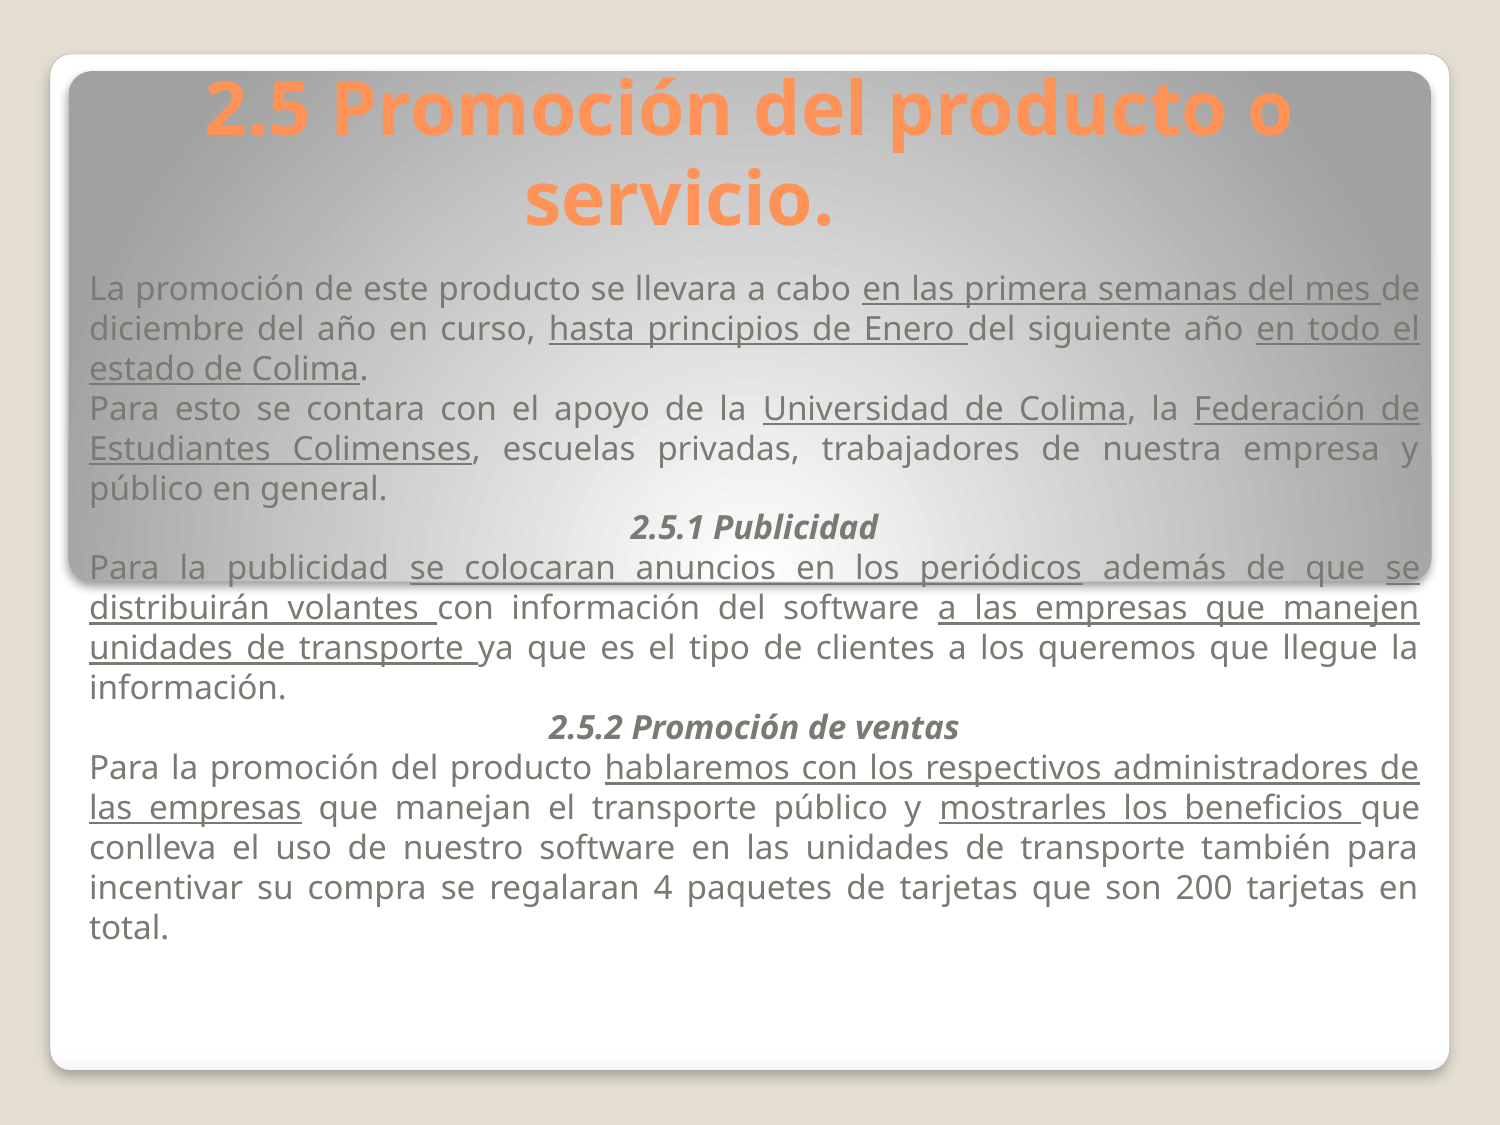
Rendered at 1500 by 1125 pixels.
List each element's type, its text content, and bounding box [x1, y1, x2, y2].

title 2.5 Promoción del producto o servicio. [112, 0, 1388, 249]
subtitle La promoción de este producto se llevara a cabo en las primera semanas del mes de diciembre del año en curso, hasta principios de Enero del siguiente año en todo el estado de Colima. Para esto se contara con el apoyo de la Universidad de Colima, la Federación de Estudiantes Colimenses, escuelas privadas, trabajadores de nuestra empresa y público en general. 2.5.1 Publicidad Para la publicidad se colocaran anuncios en los periódicos además de que se distribuirán volantes con información del software a las empresas que manejen unidades de transporte ya que es el tipo de clientes a los queremos que llegue la información. 2.5.2 Promoción de ventas Para la promoción del producto hablaremos con los respectivos administradores de las empresas que manejan el transporte público y mostrarles los beneficios que conlleva el uso de nuestro software en las unidades de transporte también para incentivar su compra se regalaran 4 paquetes de tarjetas que son 200 tarjetas en total. [53, 267, 1436, 1094]
